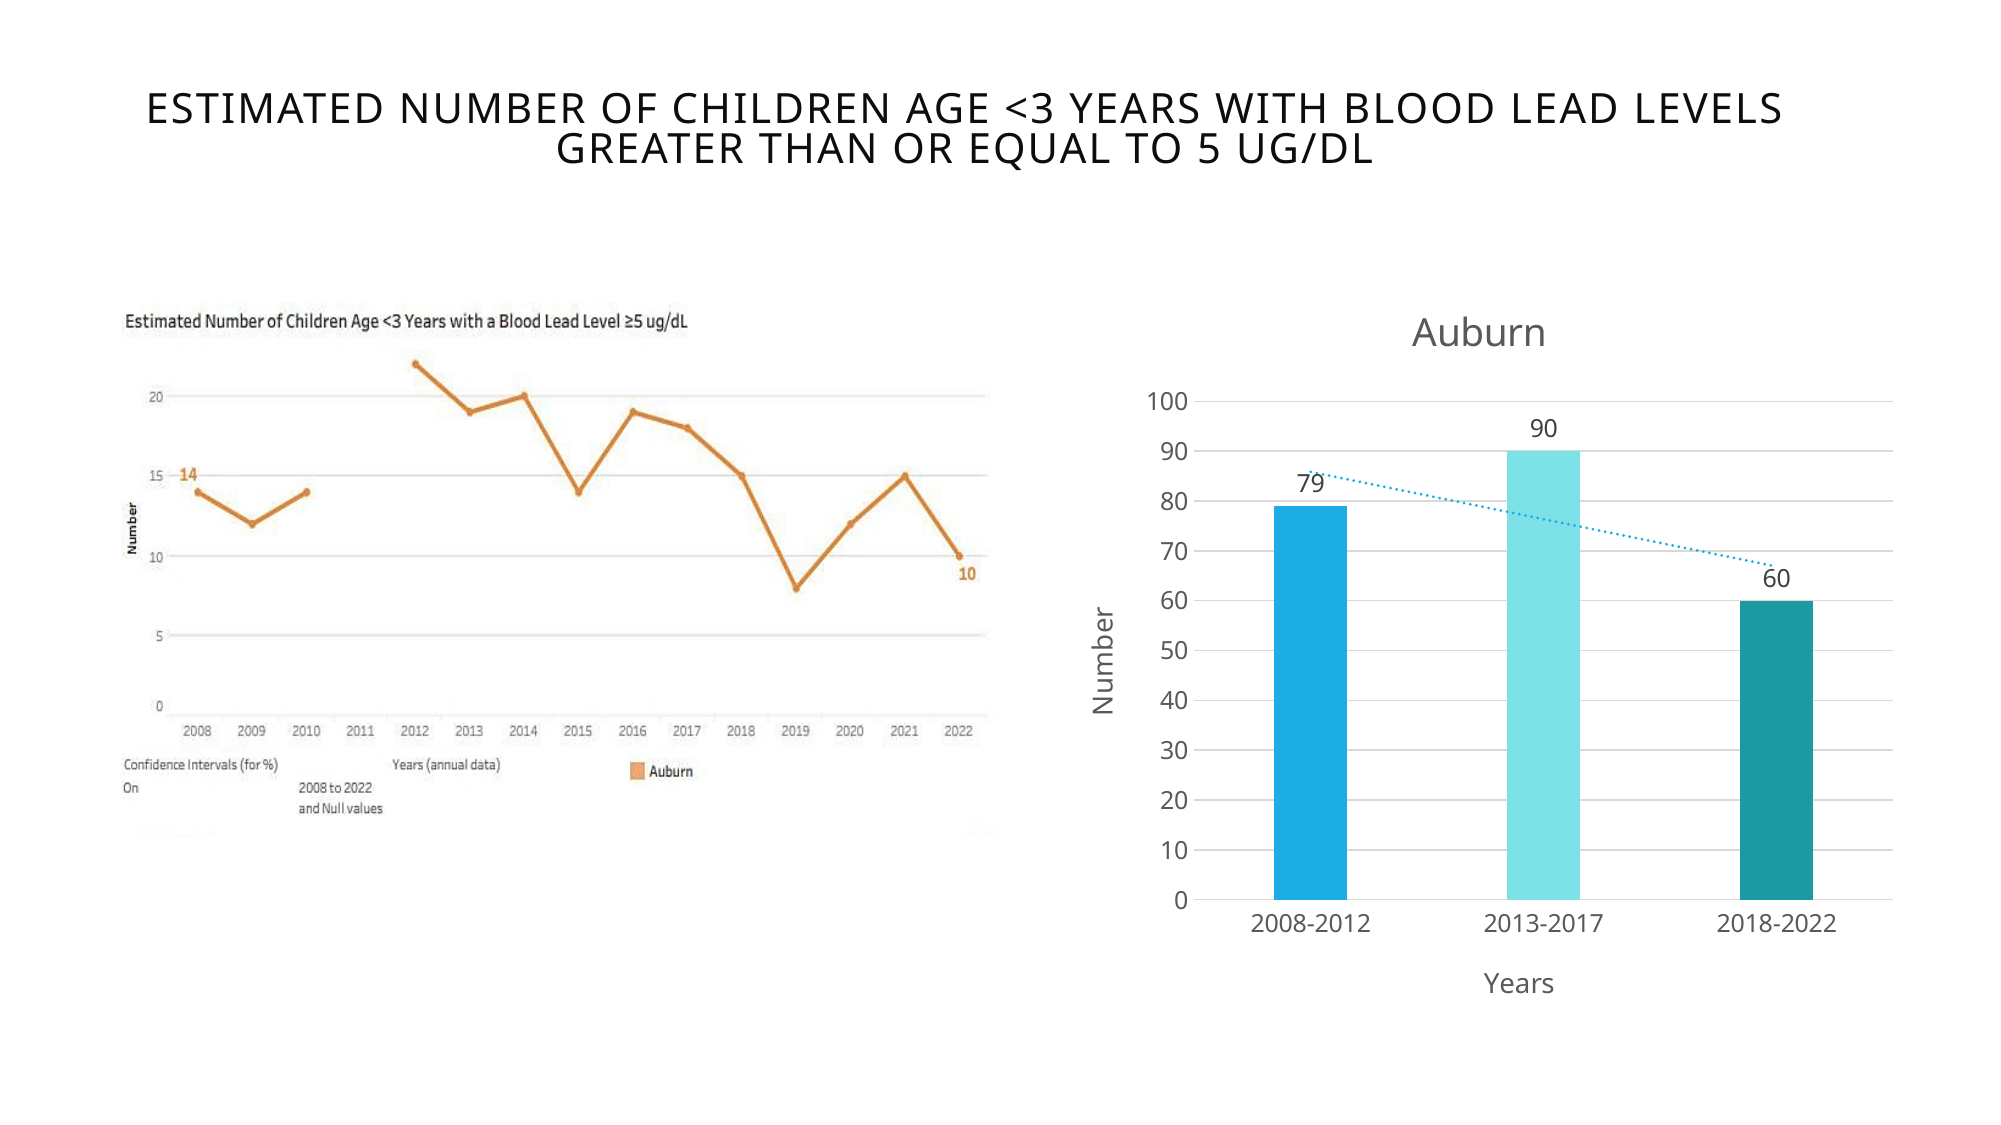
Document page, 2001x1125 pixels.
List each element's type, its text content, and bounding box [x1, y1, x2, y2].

picture [102, 288, 1047, 837]
chart [1047, 268, 1911, 1035]
title Estimated Number of Children Age <3 Years with Blood Lead Levels greater than or equal to 5 ug/dL [102, 45, 1830, 189]
